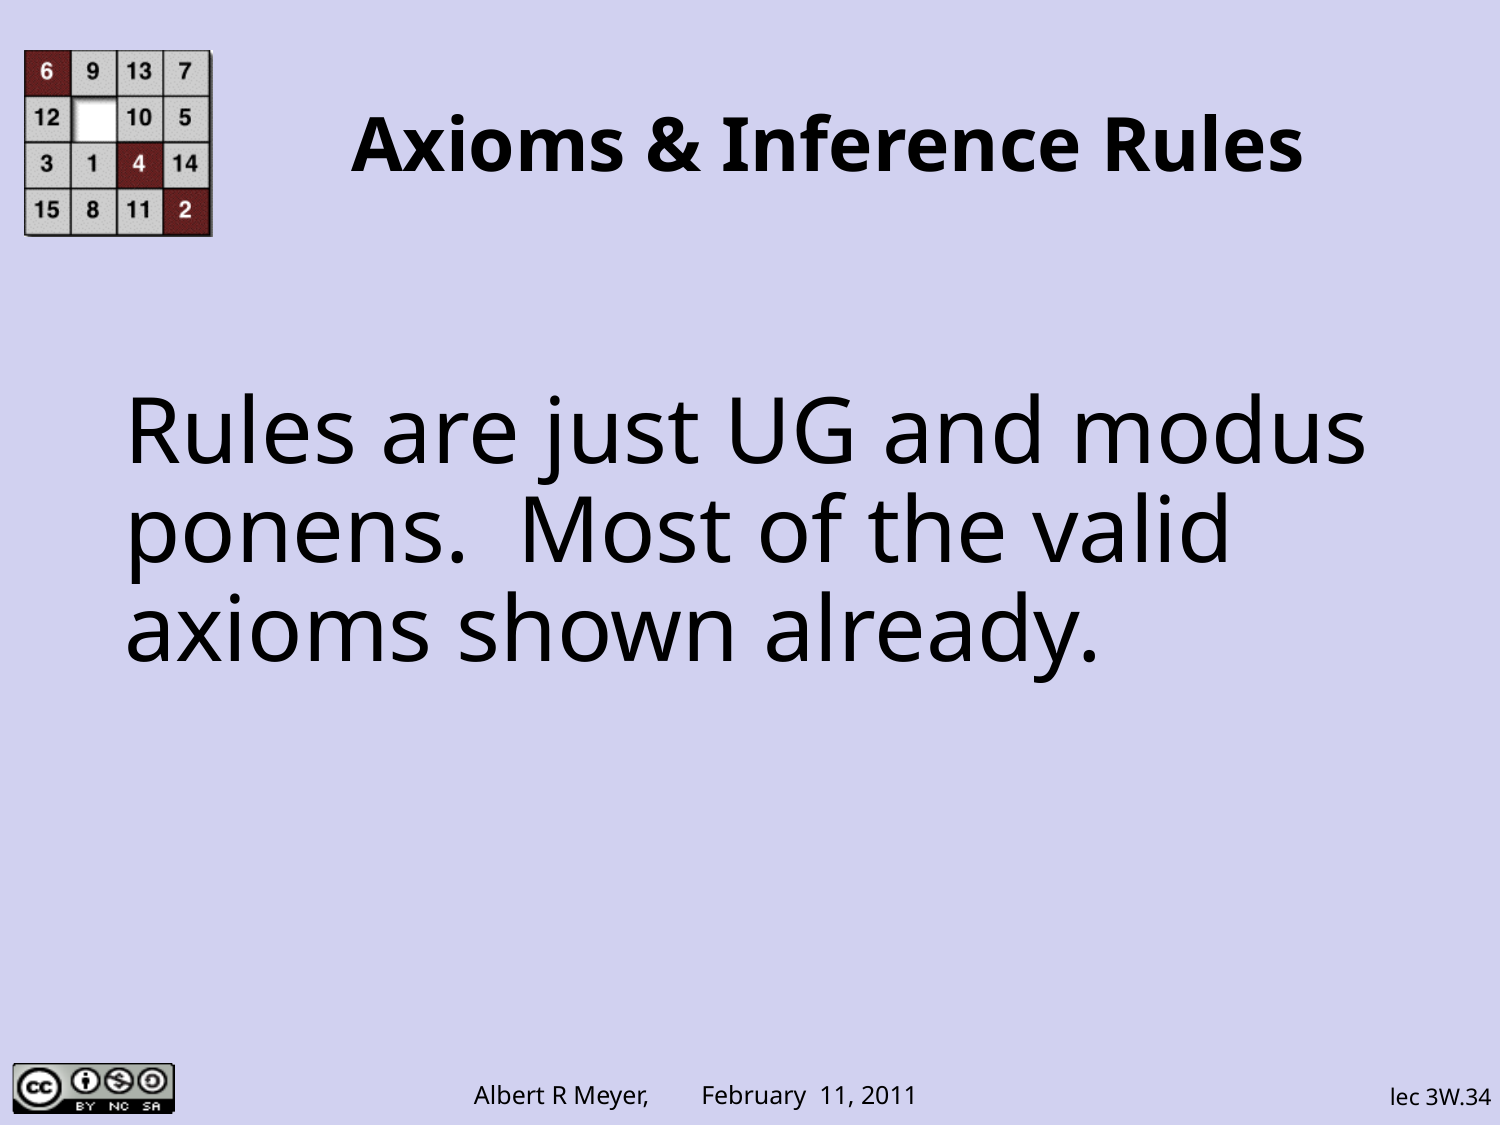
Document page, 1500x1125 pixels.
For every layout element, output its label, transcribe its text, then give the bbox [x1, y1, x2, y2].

picture [12, 1063, 175, 1114]
picture [24, 50, 213, 237]
title Axioms & Inference Rules [270, 59, 1386, 225]
list Rules are just UG and modus ponens. Most of the valid axioms shown already. [108, 376, 1392, 748]
